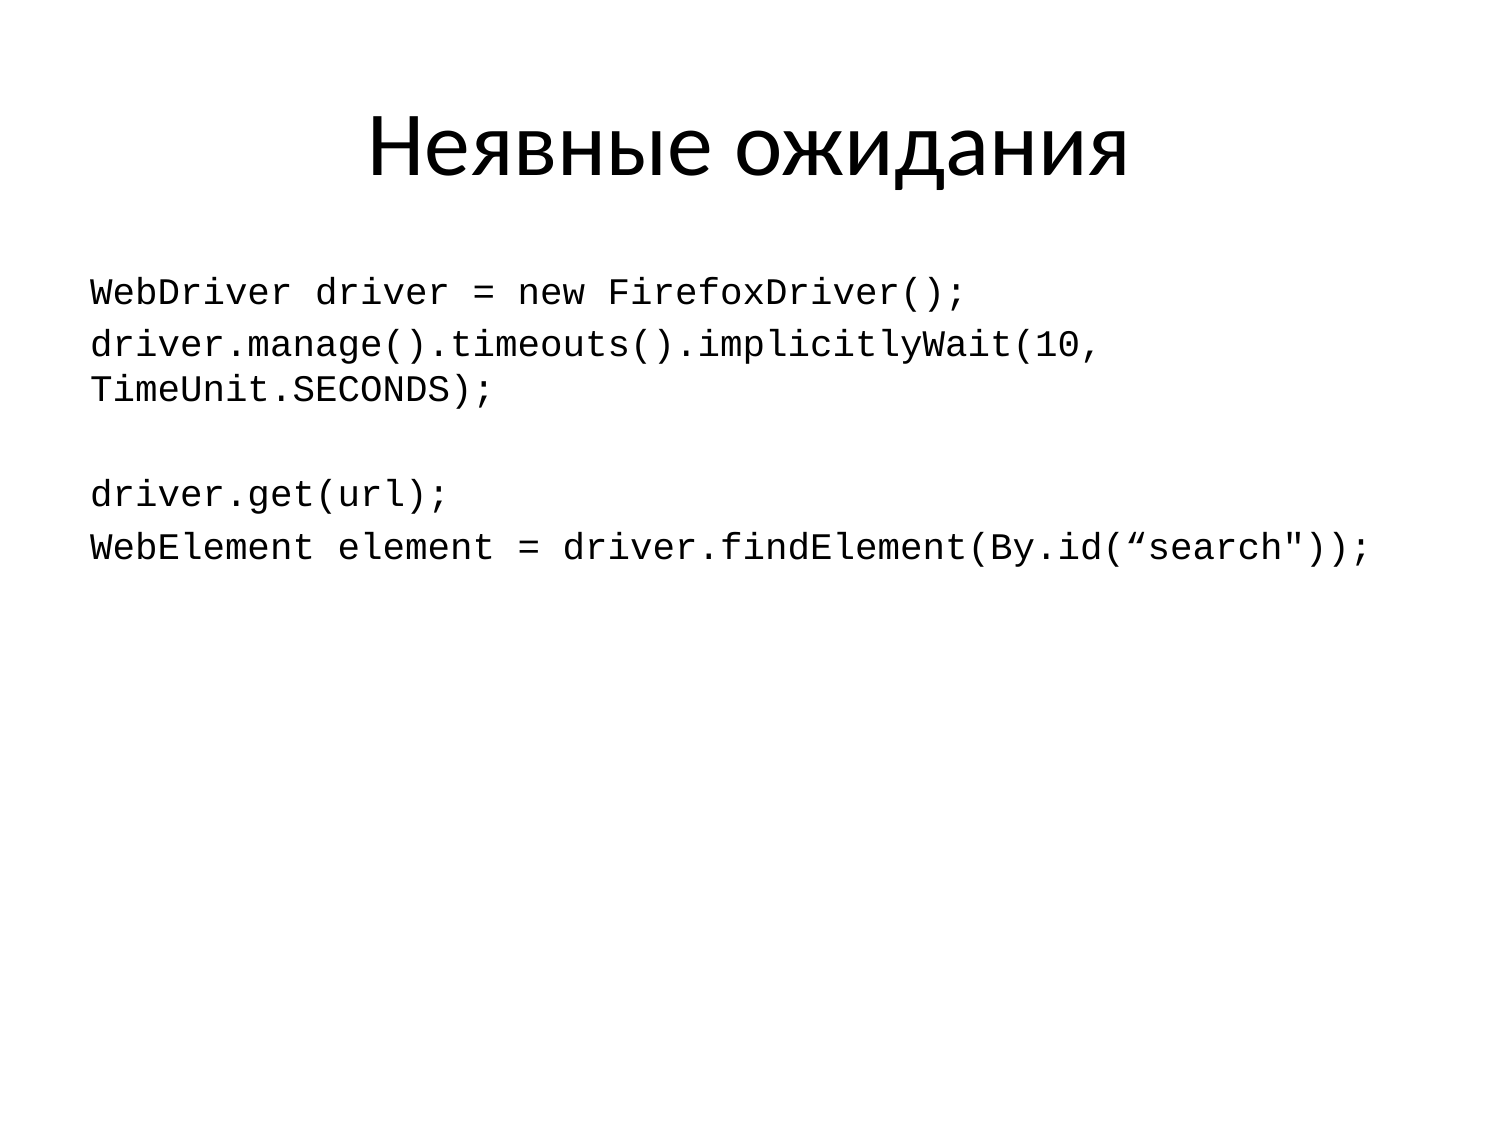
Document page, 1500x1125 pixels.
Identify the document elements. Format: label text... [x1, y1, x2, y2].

list WebDriver driver = new FirefoxDriver(); driver.manage().timeouts().implicitlyWait(10, TimeUnit.SECONDS); driver.get(url); WebElement element = driver.findElement(By.id(“search")); [75, 259, 1425, 1002]
title Неявные ожидания [75, 45, 1425, 233]
